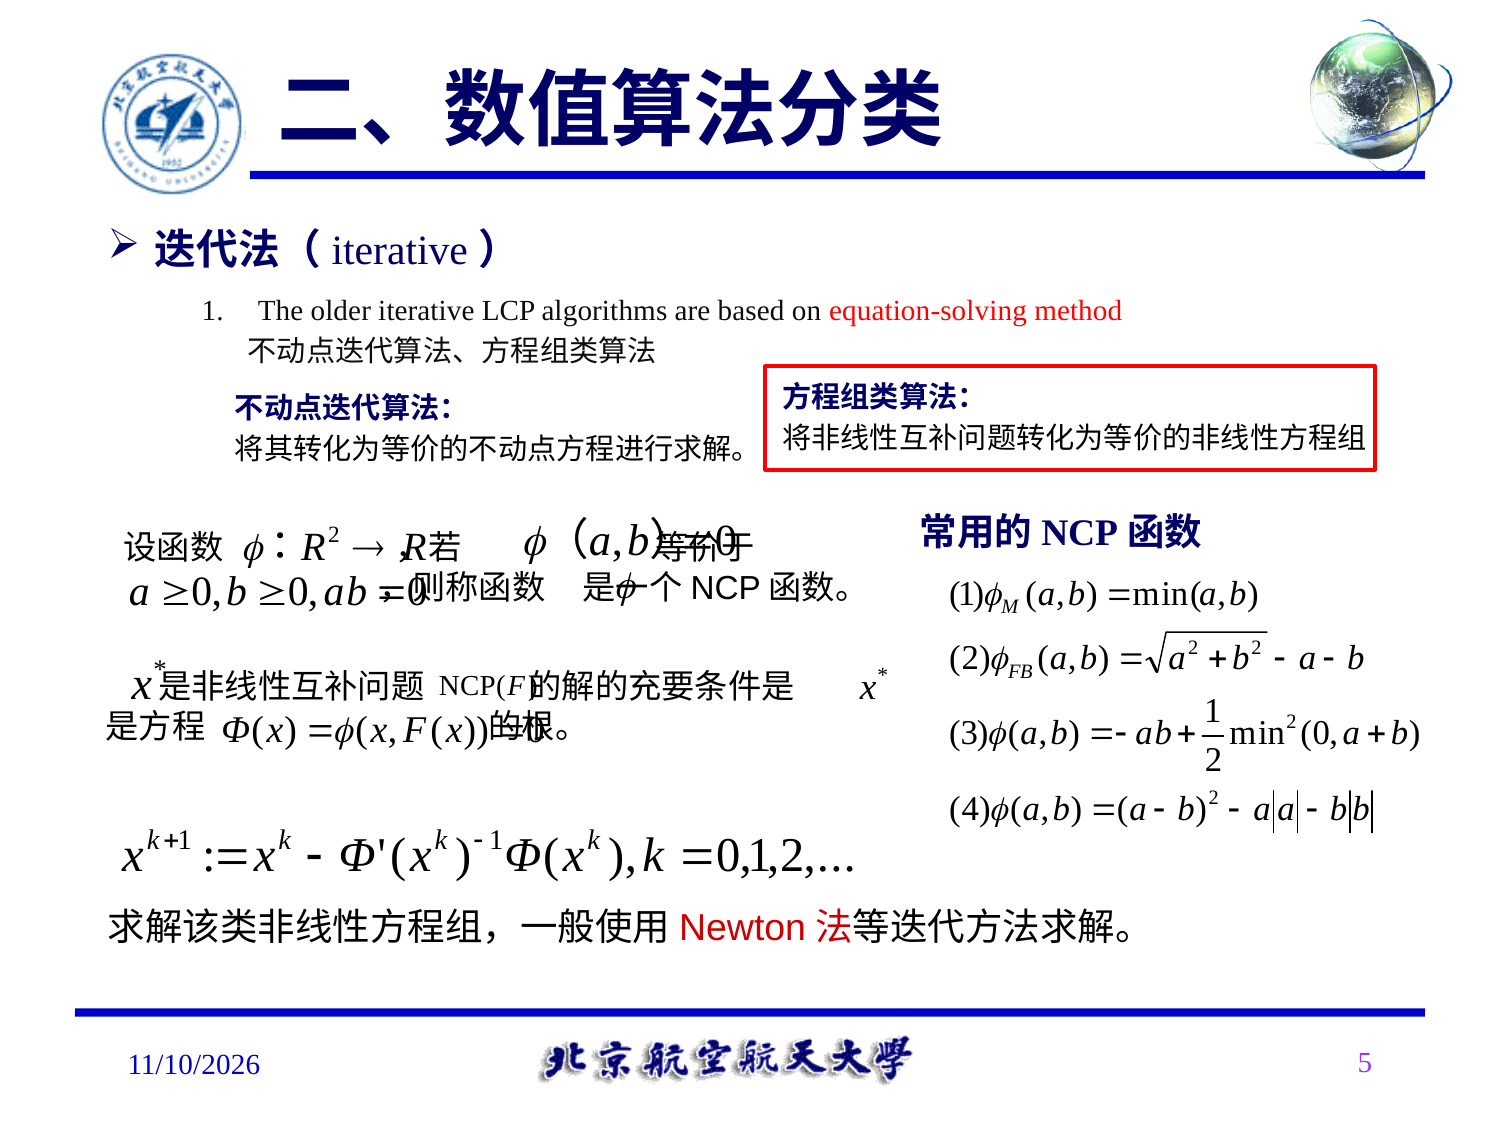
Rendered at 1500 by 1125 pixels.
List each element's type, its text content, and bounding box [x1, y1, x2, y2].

text_box 求解该类非线性方程组，一般使用Newton法等迭代方法求解。 [92, 895, 1207, 956]
picture [99, 50, 246, 200]
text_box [944, 571, 1427, 840]
picture [1237, 0, 1500, 197]
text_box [108, 511, 919, 623]
text_box The older iterative LCP algorithms are based on equation-solving method 不动点迭代算法、方程组类算法 [186, 284, 1171, 416]
text_box 方程组类算法： 将非线性互补问题转化为等价的非线性方程组 [767, 370, 1383, 503]
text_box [90, 649, 916, 758]
text_box 常用的NCP函数 [904, 503, 1324, 565]
slide_number 2019\3\10 Sunday [112, 1037, 425, 1088]
title 二、数值算法分类 [262, 50, 1375, 163]
picture [537, 1029, 930, 1086]
text_box [765, 366, 1375, 470]
slide_number 5 [1074, 1035, 1388, 1111]
text_box 迭代法（iterative） [92, 215, 757, 281]
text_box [112, 818, 859, 892]
text_box 不动点迭代算法： 将其转化为等价的不动点方程进行求解。 [220, 382, 767, 473]
